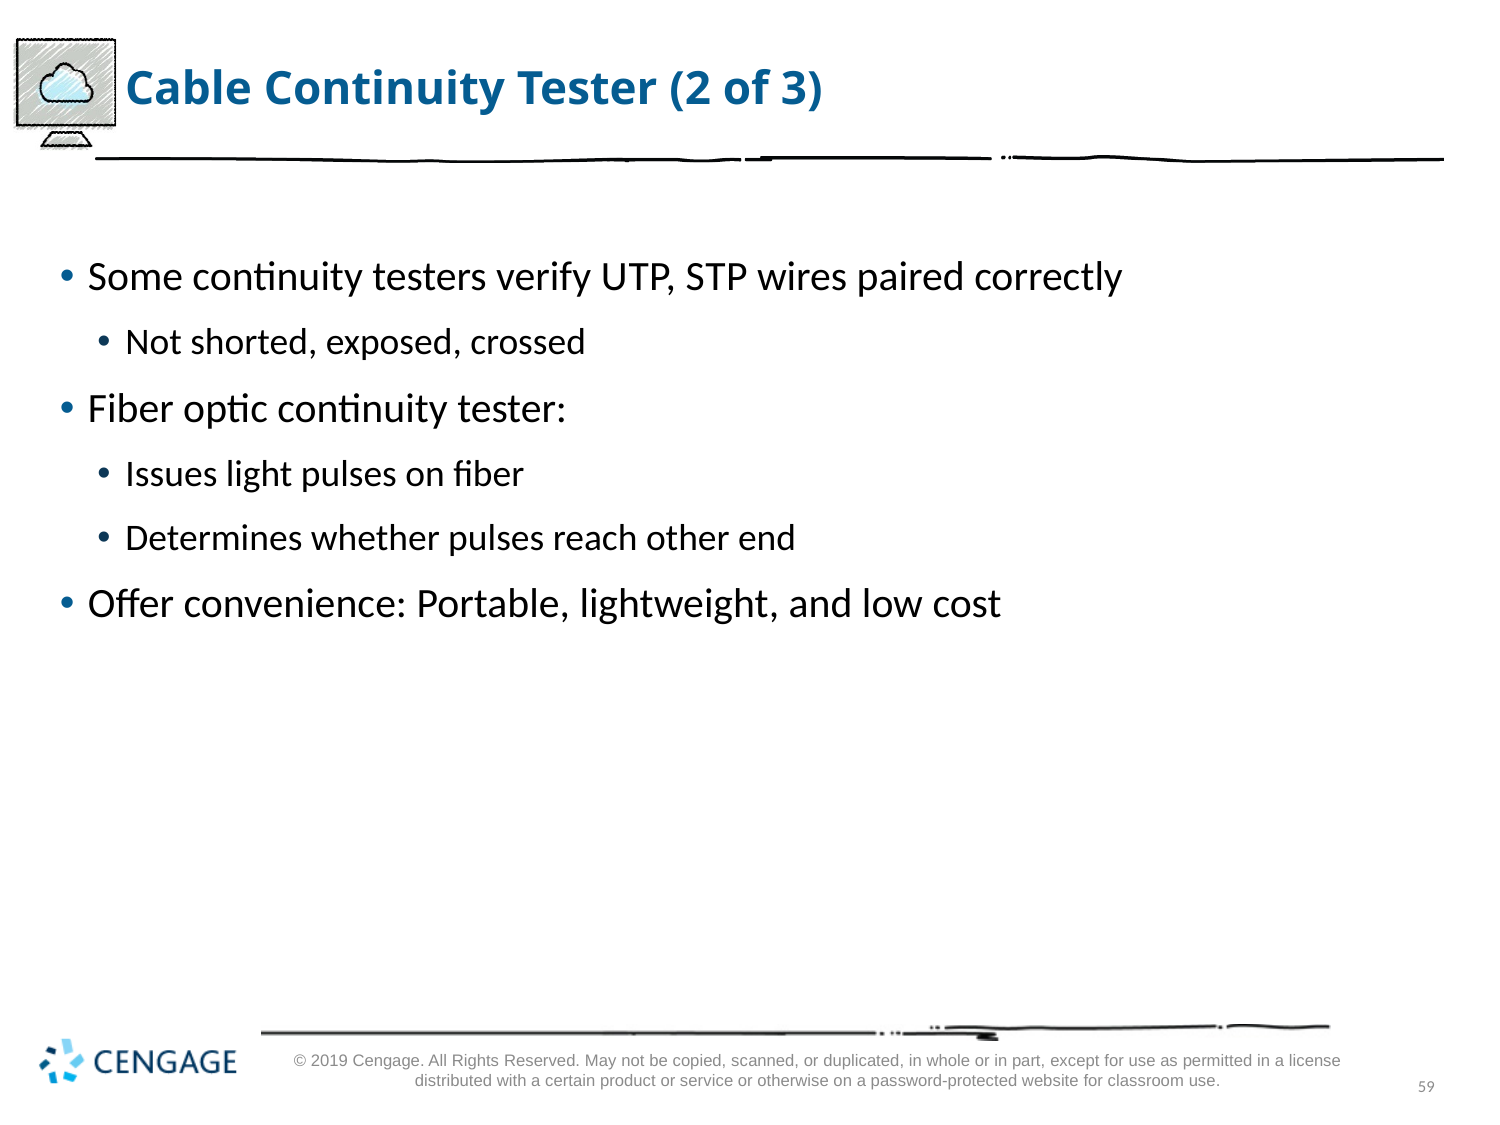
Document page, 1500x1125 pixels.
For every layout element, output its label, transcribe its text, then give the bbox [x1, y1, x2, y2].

title Cable Continuity Tester (2 of 3) [125, 66, 1442, 116]
picture [19, 1025, 249, 1096]
picture [261, 1024, 1331, 1041]
list Some continuity testers verify U T P, S T P wires paired correctly Not shorted, exposed, crossed Fiber optic continuity tester: Issues light pulses on fiber Determines whether pulses reach other end Offer convenience: Portable, lightweight, and low cost [59, 252, 1441, 631]
picture [95, 155, 1444, 163]
footer © 2019 Cengage. All Rights Reserved. May not be copied, scanned, or duplicated, in whole or in part, except for use as permitted in a license distributed with a certain product or service or otherwise on a password-protected website for classroom use. [262, 1050, 1375, 1091]
picture [13, 36, 117, 151]
